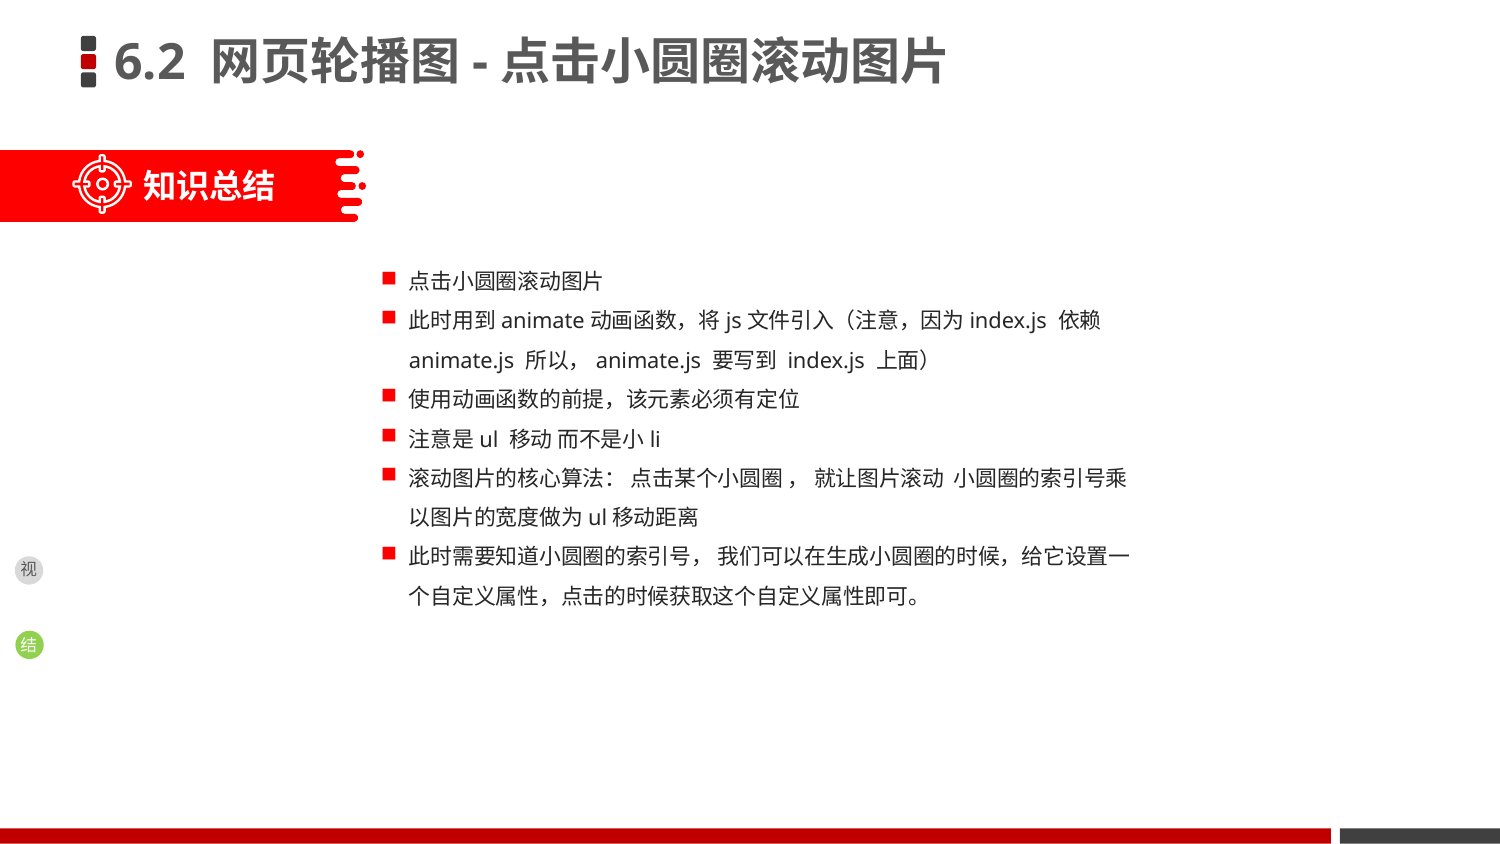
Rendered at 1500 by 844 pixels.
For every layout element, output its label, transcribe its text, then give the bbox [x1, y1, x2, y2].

text_box 知识总结 [137, 158, 495, 213]
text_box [5, 626, 54, 663]
text_box 6.2 网页轮播图-点击小圆圈滚动图片 [103, 0, 1176, 130]
text_box 点击小圆圈滚动图片 此时用到animate动画函数，将js文件引入（注意，因为index.js 依赖 animate.js 所以，animate.js 要写到 index.js 上面） 使用动画函数的前提，该元素必须有定位 注意是ul 移动 而不是小li 滚动图片的核心算法： 点击某个小圆圈 ， 就让图片滚动 小圆圈的索引号乘以图片的宽度做为ul移动距离 此时需要知道小圆圈的索引号， 我们可以在生成小圆圈的时候，给它设置一个自定义属性，点击的时候获取这个自定义属性即可。 [366, 247, 1152, 617]
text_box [5, 551, 54, 588]
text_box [72, 153, 133, 214]
text_box [0, 150, 354, 222]
text_box [132, 213, 358, 222]
text_box [356, 150, 365, 158]
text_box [59, 161, 67, 213]
